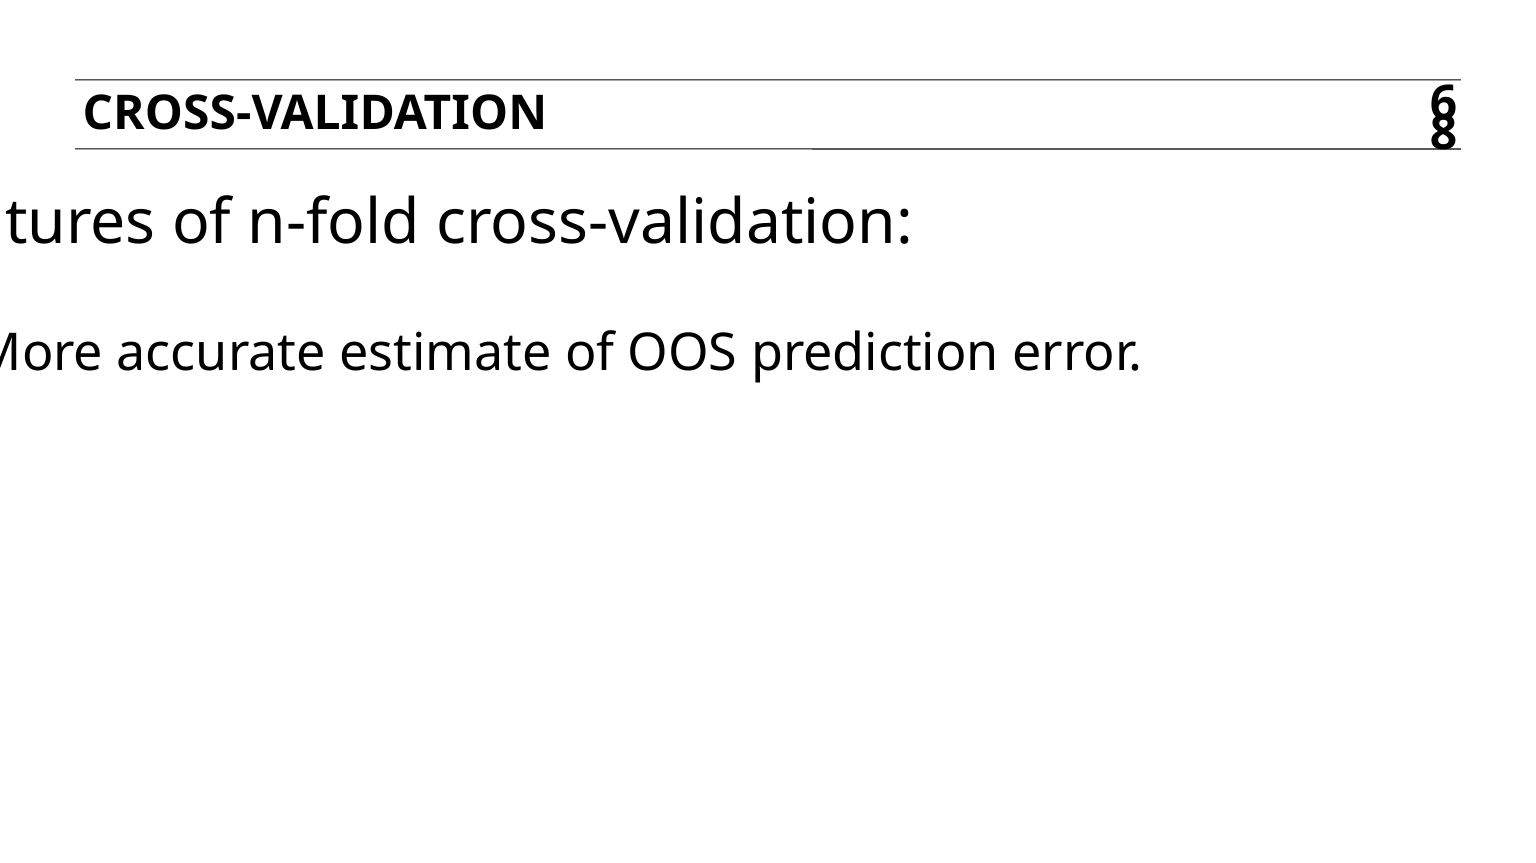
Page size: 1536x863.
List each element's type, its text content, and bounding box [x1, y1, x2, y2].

slide_number 68 [1419, 86, 1461, 138]
text_box Features of n-fold cross-validation: 1) More accurate estimate of OOS prediction error. [0, 173, 1158, 389]
list Cross-validation [67, 81, 1118, 132]
